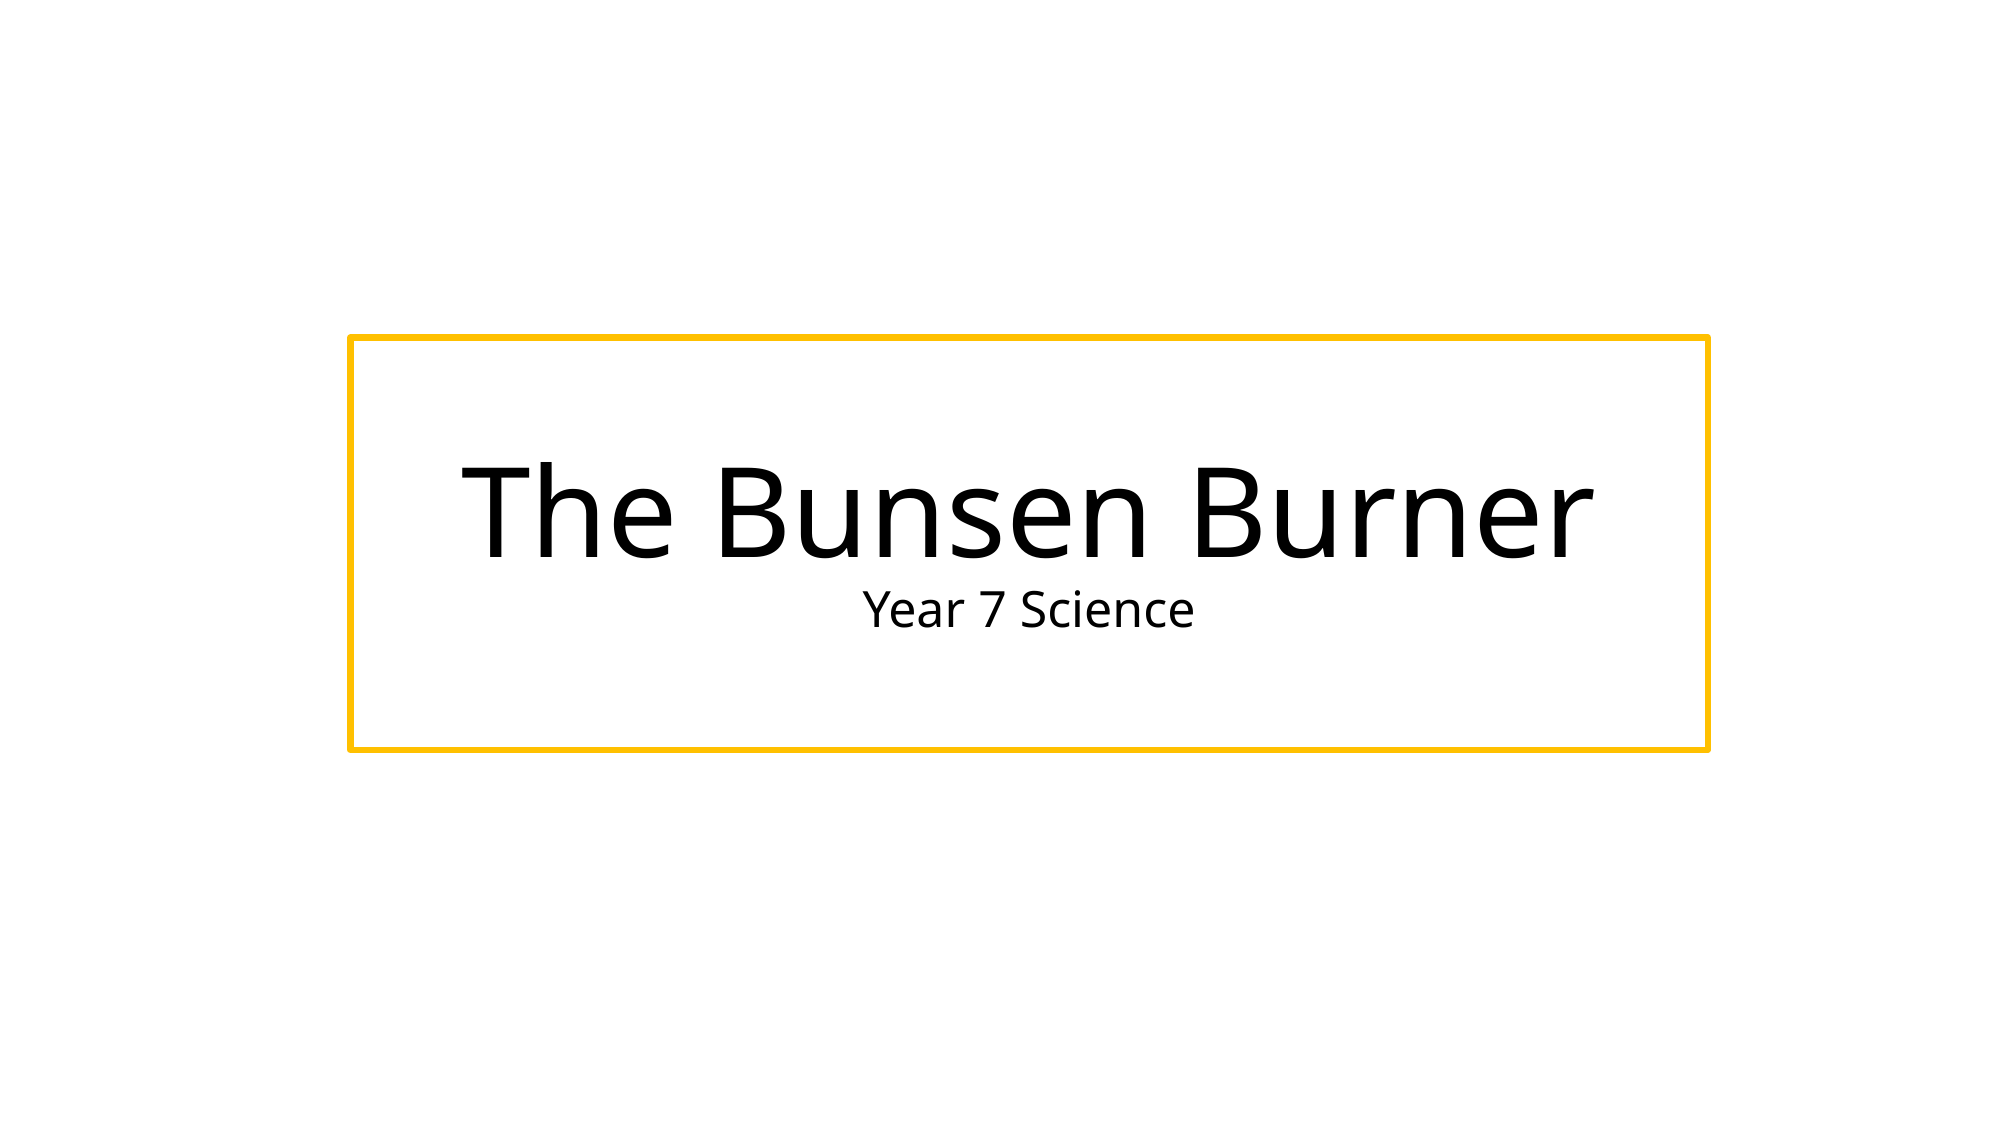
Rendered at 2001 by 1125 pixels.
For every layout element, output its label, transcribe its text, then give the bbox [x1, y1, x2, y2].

text_box The Bunsen Burner Year 7 Science [350, 337, 1708, 750]
